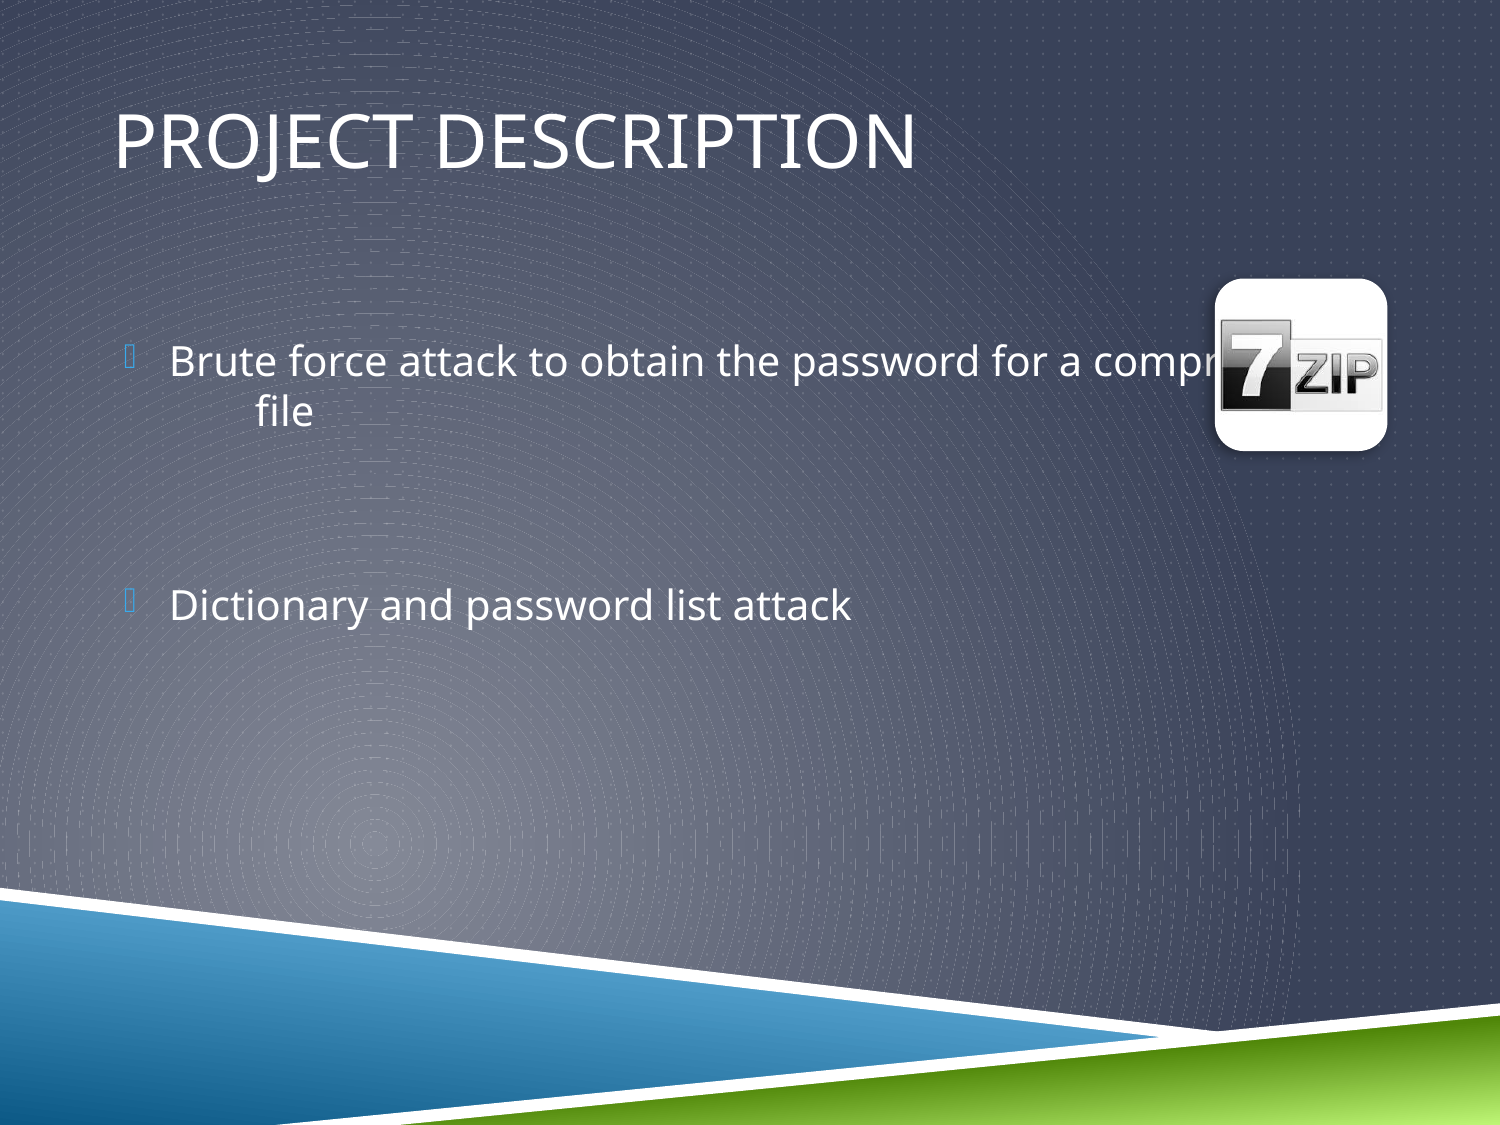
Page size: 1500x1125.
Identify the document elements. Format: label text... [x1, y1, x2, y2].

list Brute force attack to obtain the password for a compressed file Dictionary and password list attack [112, 262, 1388, 901]
title Project description [112, 45, 1388, 233]
picture [1214, 278, 1388, 452]
